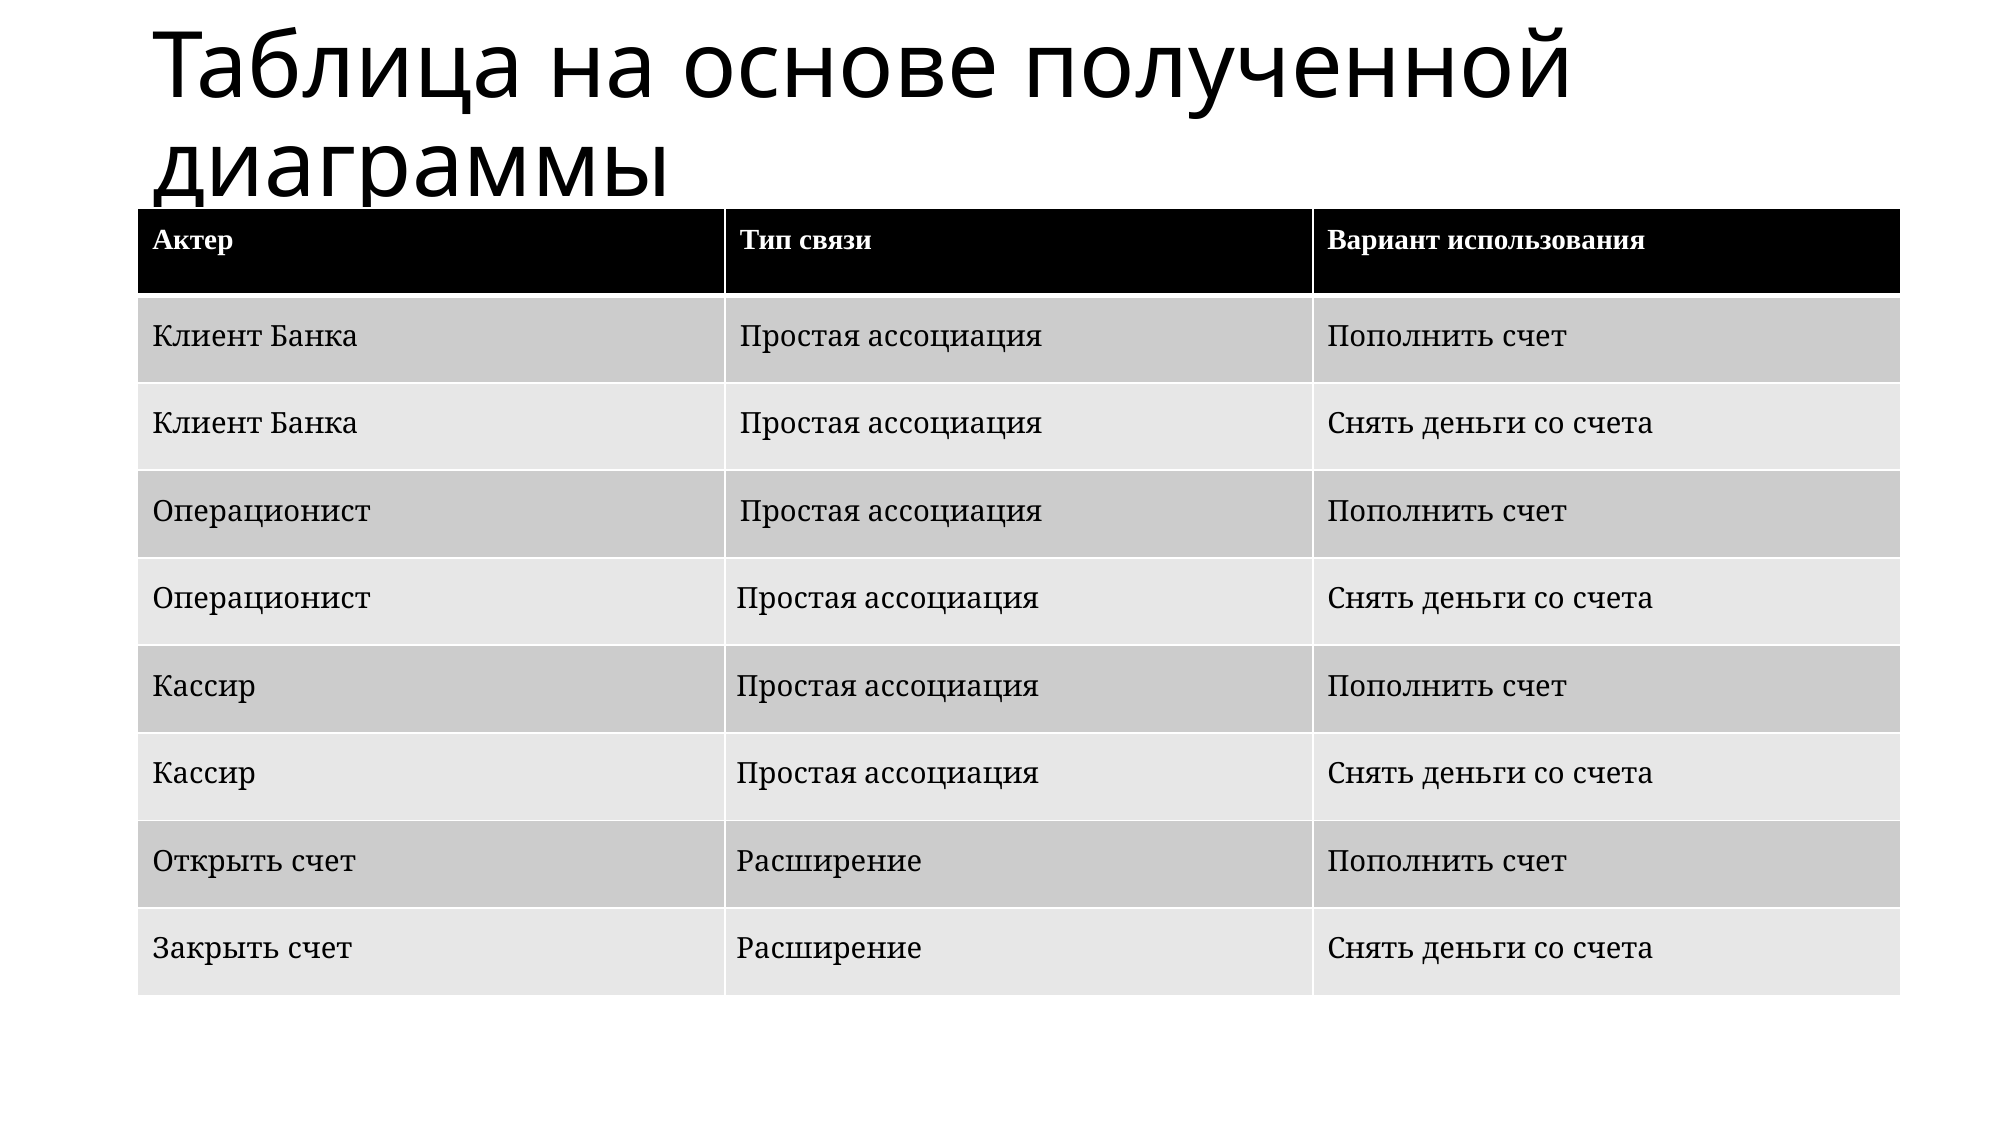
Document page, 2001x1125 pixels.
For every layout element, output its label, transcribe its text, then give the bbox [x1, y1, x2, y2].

table_cell Операционист [138, 471, 724, 557]
table_cell Простая ассоциация [726, 559, 1312, 644]
table_header Тип связи [726, 209, 1312, 293]
table_cell Снять деньги со счета [1314, 909, 1900, 995]
table_cell Простая ассоциация [726, 384, 1312, 469]
table_cell Клиент Банка [138, 384, 724, 469]
table_cell Простая ассоциация [726, 298, 1312, 382]
table_cell Простая ассоциация [726, 646, 1312, 732]
table_cell Пополнить счет [1314, 646, 1900, 732]
table_header Актер [138, 209, 724, 293]
table_cell Клиент Банка [138, 298, 724, 382]
table_cell Пополнить счет [1314, 471, 1900, 557]
table_cell Простая ассоциация [726, 734, 1312, 820]
table_cell Кассир [138, 734, 724, 820]
table_cell Снять деньги со счета [1314, 384, 1900, 469]
table_cell Пополнить счет [1314, 298, 1900, 382]
table_cell Пополнить счет [1314, 821, 1900, 907]
table_cell Закрыть счет [138, 909, 724, 995]
table_cell Открыть счет [138, 821, 724, 907]
table_cell Снять деньги со счета [1314, 559, 1900, 644]
table_cell Кассир [138, 646, 724, 732]
table_header Вариант использования [1314, 209, 1900, 293]
table_cell Расширение [726, 821, 1312, 907]
table_cell Расширение [726, 909, 1312, 995]
title Таблица на основе полученной диаграммы [137, 26, 1901, 207]
table_cell Операционист [138, 559, 724, 644]
table_cell Простая ассоциация [726, 471, 1312, 557]
table_cell Снять деньги со счета [1314, 734, 1900, 820]
